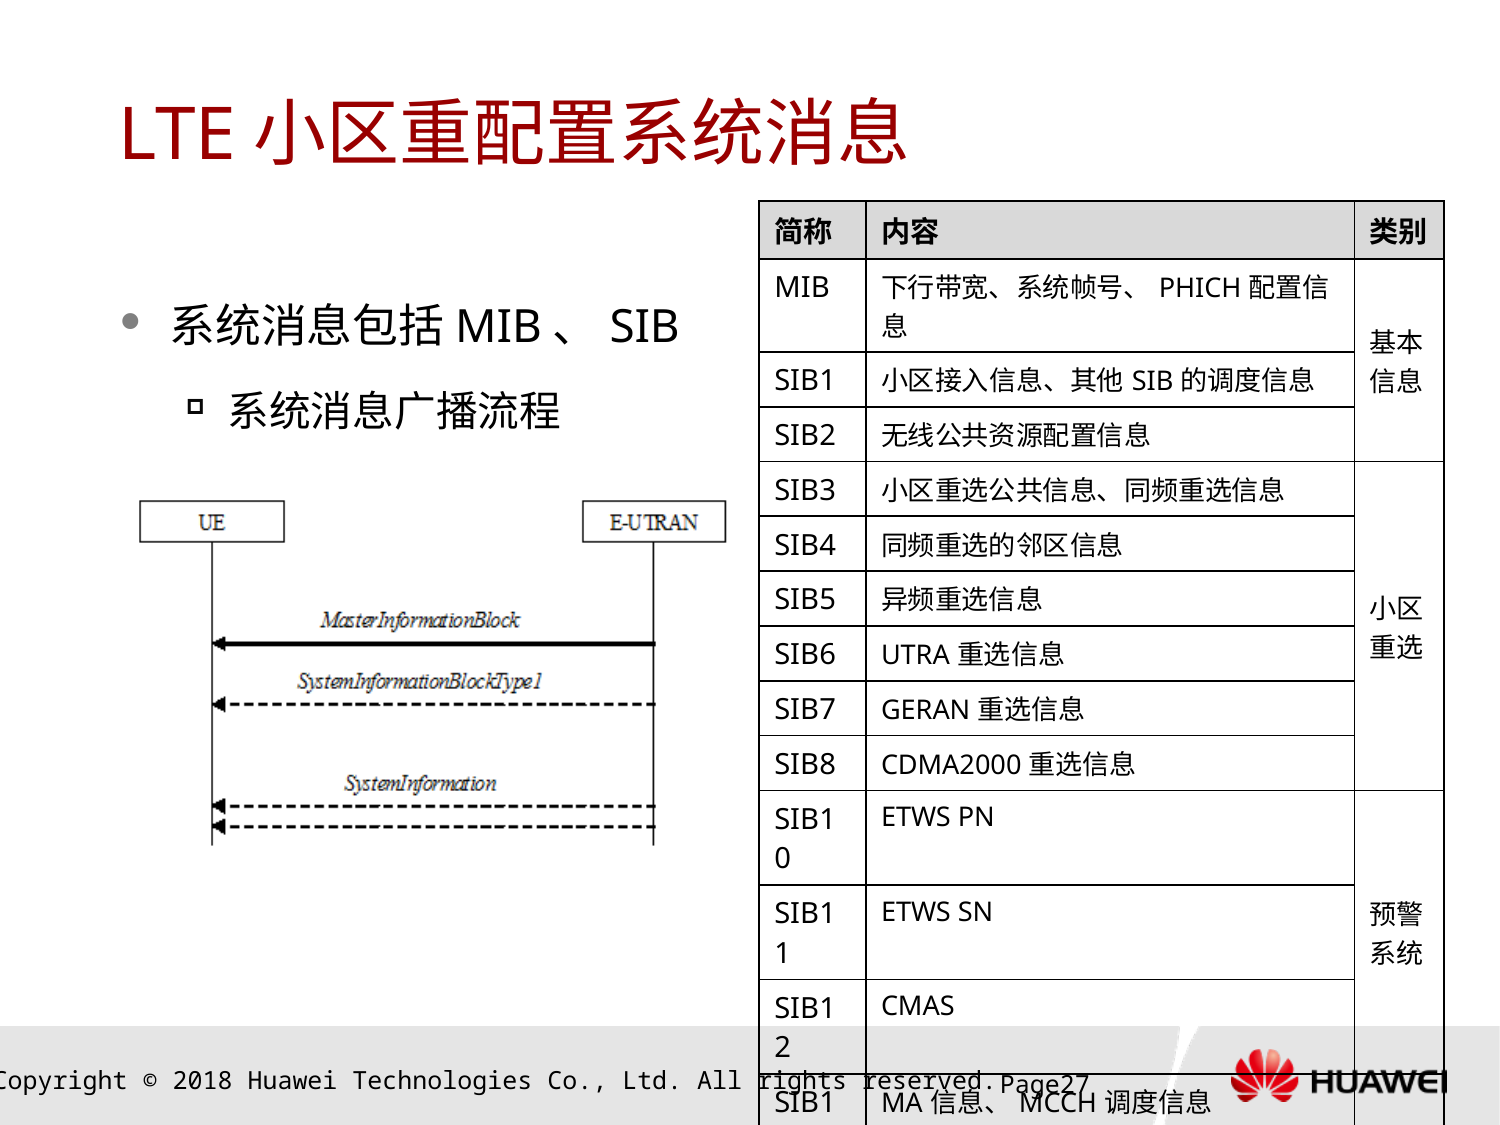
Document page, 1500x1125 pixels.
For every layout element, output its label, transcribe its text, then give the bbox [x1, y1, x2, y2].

table_cell 小区重选公共信息、同频重选信息 [867, 462, 1354, 515]
table_cell SIB2 [760, 408, 865, 461]
table_cell GERAN重选信息 [867, 682, 1354, 735]
table_cell SIB5 [760, 572, 865, 625]
table_header 简称 [760, 202, 865, 258]
table_cell SIB12 [760, 980, 865, 1073]
list 系统消息包括MIB、SIB 系统消息广播流程 [106, 268, 758, 958]
table_cell 同频重选的邻区信息 [867, 517, 1354, 570]
picture [1445, 1026, 1500, 1125]
table_cell MIB [760, 260, 865, 351]
table_cell SIB6 [760, 627, 865, 680]
table_cell 预警系统 [1355, 791, 1443, 1073]
table_cell 小区接入信息、其他SIB的调度信息 [867, 353, 1354, 406]
table_header 类别 [1355, 202, 1443, 258]
table_cell 基本信息 [1355, 260, 1443, 461]
table_cell 下行带宽、系统帧号、PHICH配置信息 [867, 260, 1354, 351]
table_cell SIB8 [760, 736, 865, 790]
table_cell ETWS SN [867, 886, 1354, 979]
table_cell CMAS [867, 980, 1354, 1073]
table_cell SIB13 [760, 1075, 865, 1125]
table_cell SIB10 [760, 791, 865, 884]
table_cell SIB3 [760, 462, 865, 515]
table_cell 小区重选 [1355, 462, 1443, 790]
table_cell SIB1 [760, 353, 865, 406]
table_cell SIB7 [760, 682, 865, 735]
table_cell UTRA重选信息 [867, 627, 1354, 680]
table_cell MBMS [1355, 1075, 1443, 1125]
table_cell SIB4 [760, 517, 865, 570]
table_cell 无线公共资源配置信息 [867, 408, 1354, 461]
title LTE小区重配置系统消息 [104, 58, 1374, 202]
picture [138, 499, 729, 860]
table_cell 异频重选信息 [867, 572, 1354, 625]
table_cell SIB11 [760, 886, 865, 979]
picture [0, 1026, 758, 1125]
table_cell MA信息、MCCH调度信息 [867, 1075, 1354, 1125]
table_cell CDMA2000重选信息 [867, 736, 1354, 790]
table_cell ETWS PN [867, 791, 1354, 884]
table_header 内容 [867, 202, 1354, 258]
